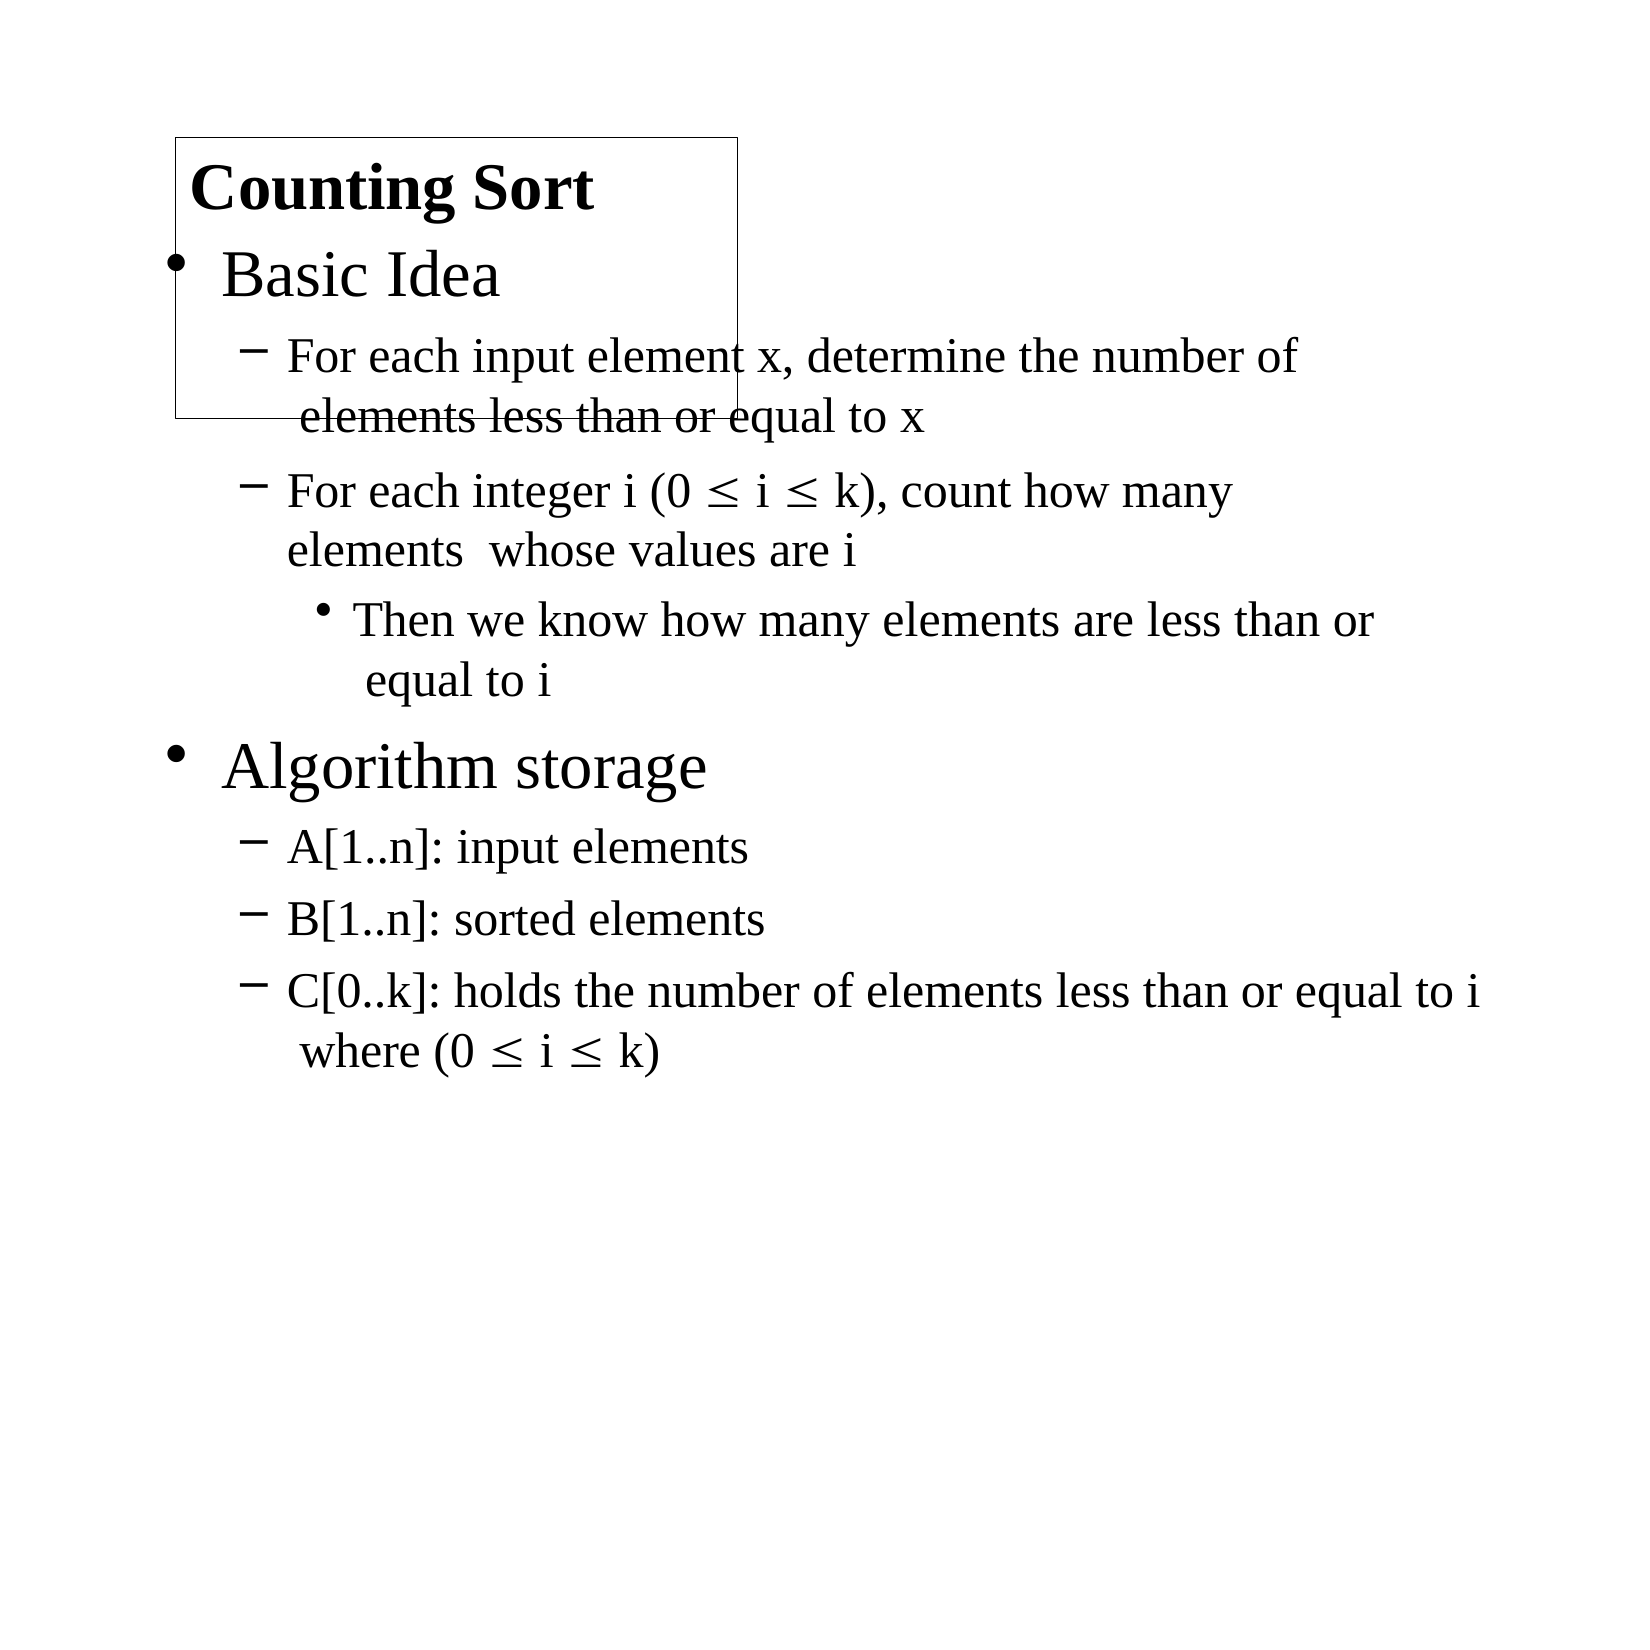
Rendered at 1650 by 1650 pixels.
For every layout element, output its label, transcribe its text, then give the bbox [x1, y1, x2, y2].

text_box Basic Idea For each input element x, determine the number of elements less than or equal to x For each integer i (0  i  k), count how many elements whose values are i Then we know how many elements are less than or equal to i Algorithm storage A[1..n]: input elements B[1..n]: sorted elements C[0..k]: holds the number of elements less than or equal to i where (0  i  k) [162, 230, 1487, 1078]
title Counting Sort [174, 137, 738, 419]
